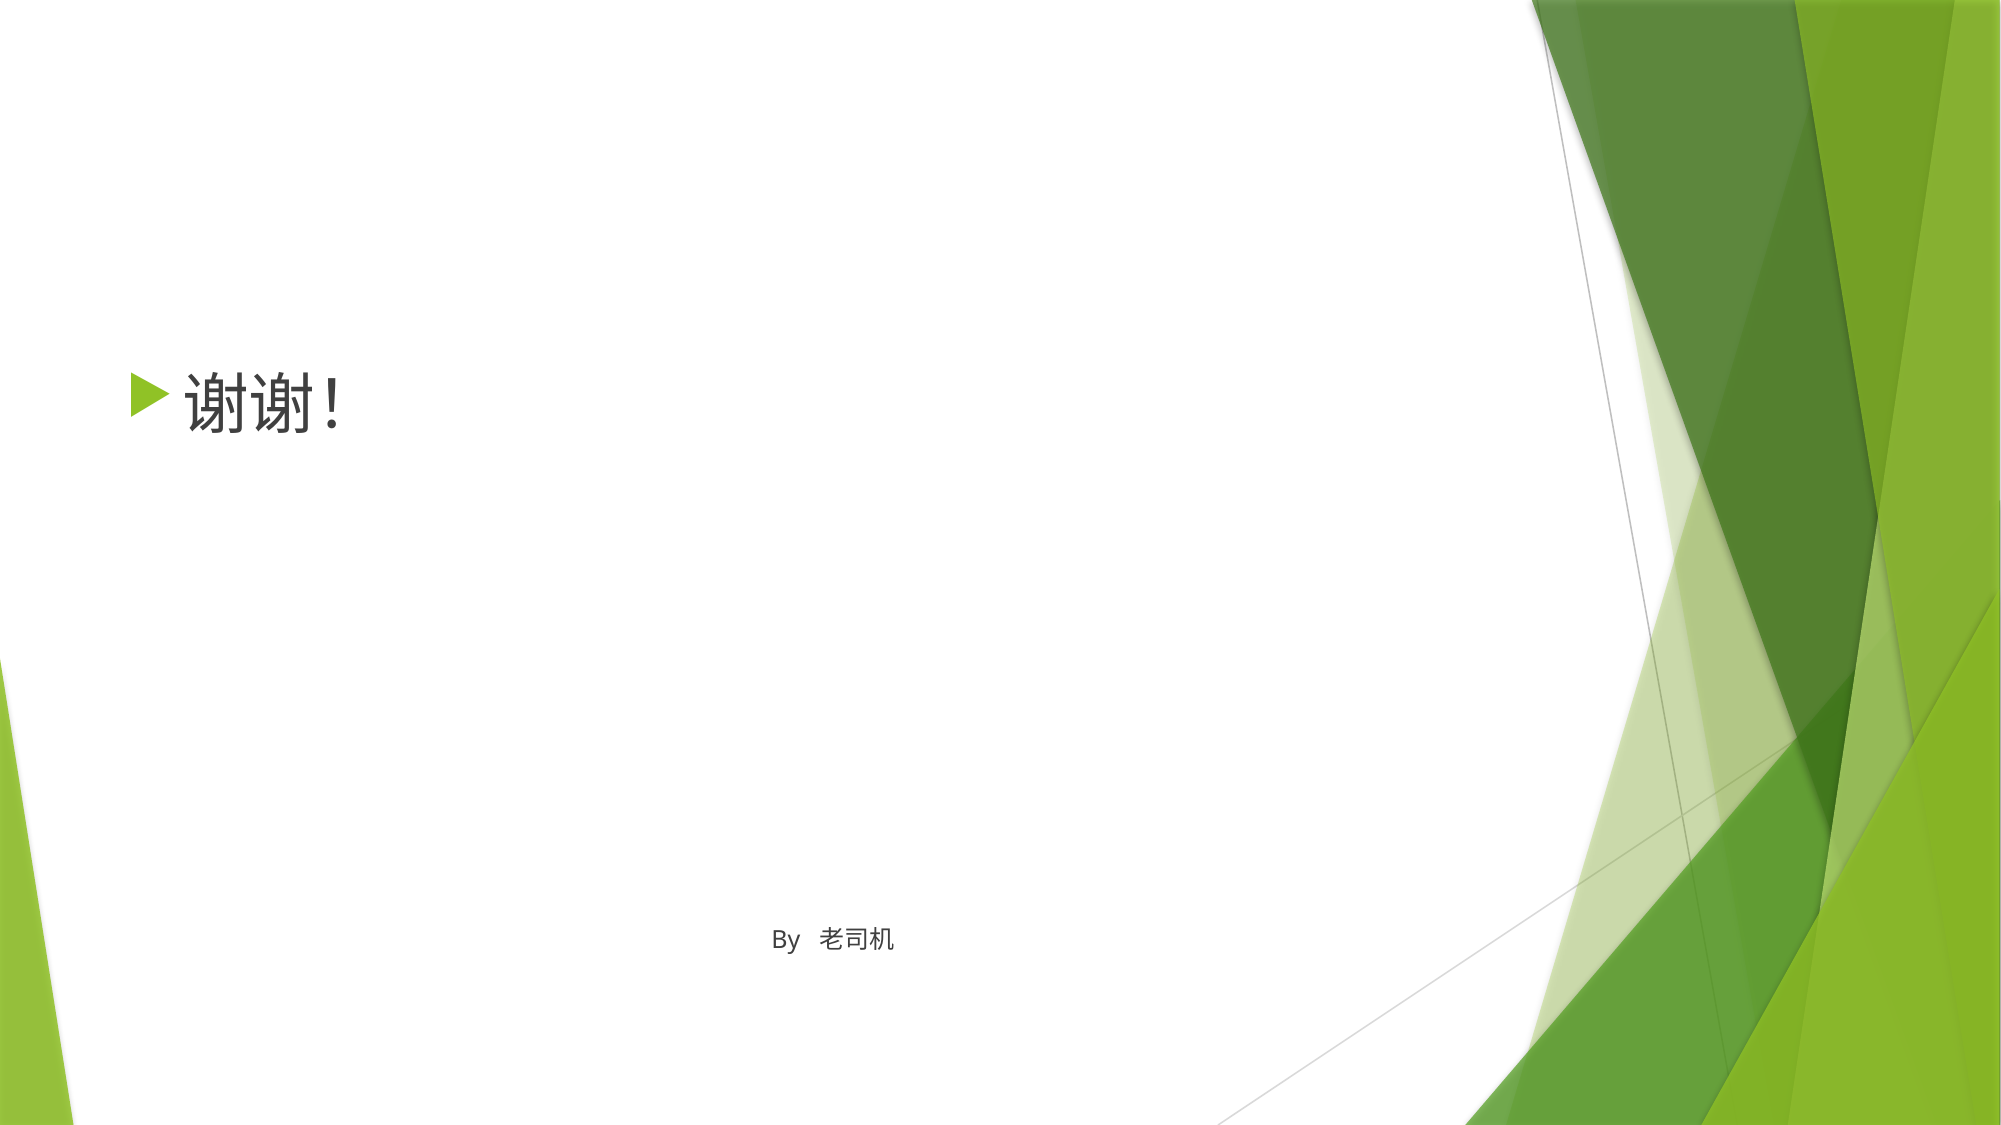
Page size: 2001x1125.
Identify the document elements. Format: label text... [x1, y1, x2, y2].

list 谢谢！ By 老司机 [111, 354, 1522, 992]
